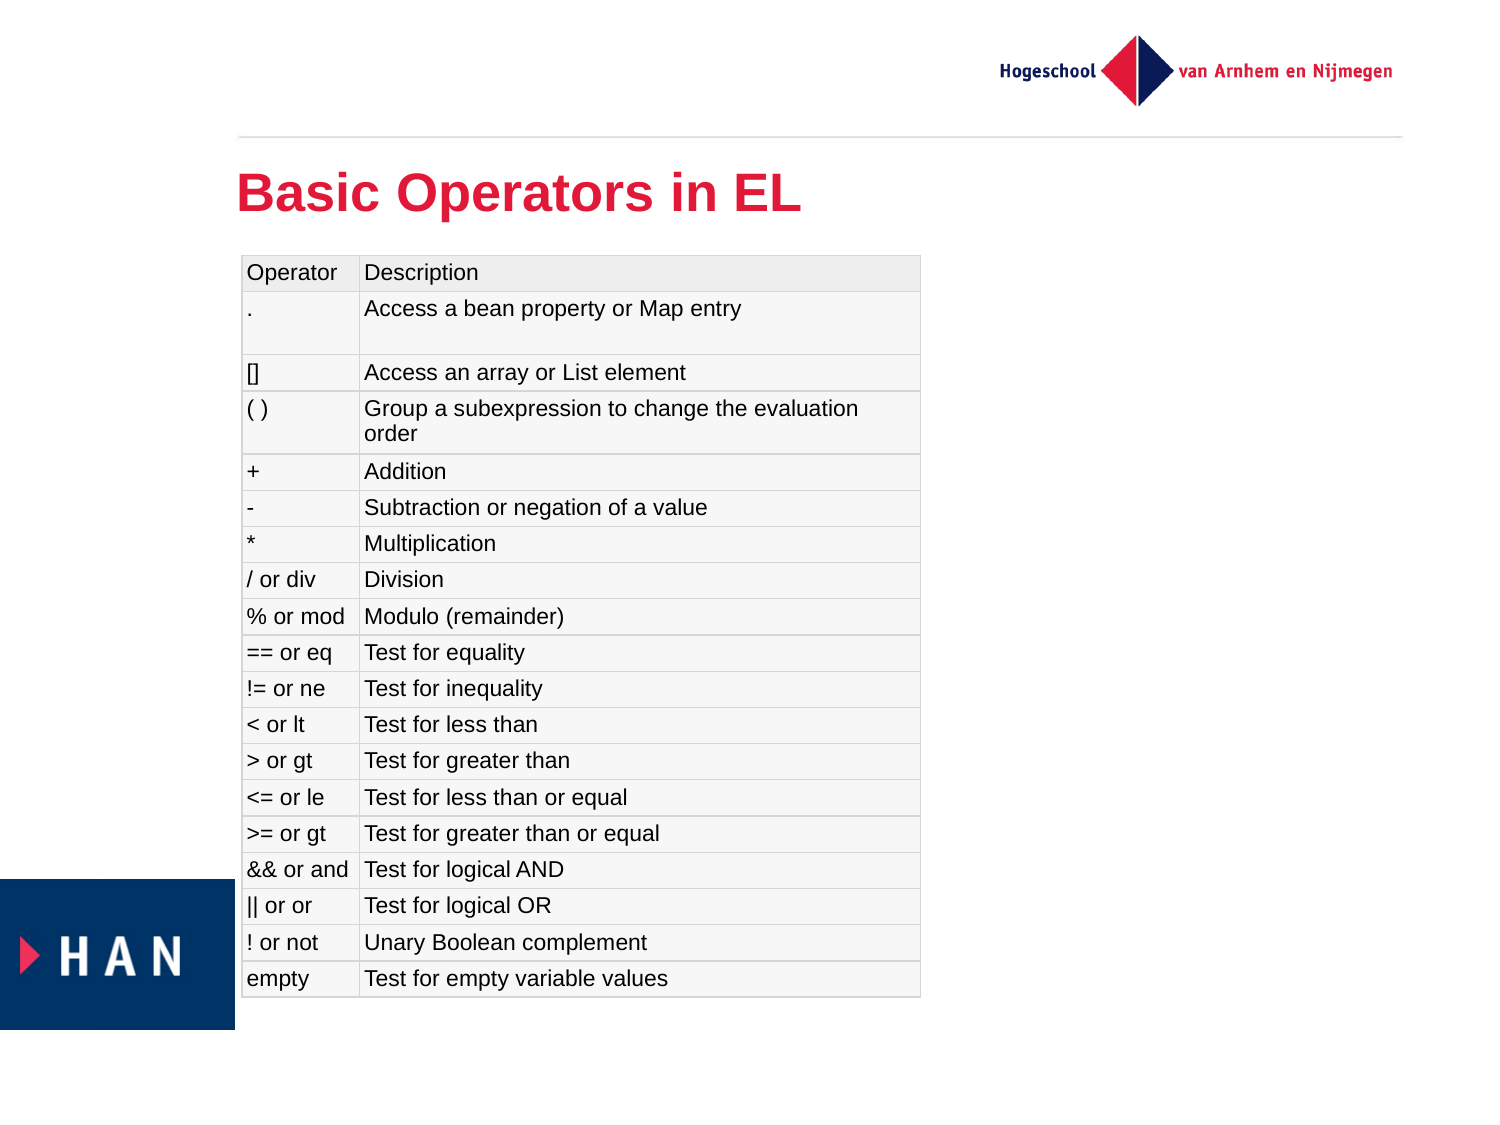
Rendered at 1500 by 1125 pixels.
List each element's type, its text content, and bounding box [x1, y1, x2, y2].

table_cell Group a subexpression to change the evaluation order [360, 392, 920, 453]
table_cell ! or not [243, 925, 359, 960]
table_cell <= or le [243, 780, 359, 815]
table_cell && or and [243, 853, 359, 888]
table_cell Unary Boolean complement [360, 925, 920, 960]
table_cell Test for logical AND [360, 853, 920, 888]
table_cell Test for inequality [360, 672, 920, 707]
table_cell Test for greater than [360, 744, 920, 779]
table_cell Test for greater than or equal [360, 817, 920, 852]
table_cell [] [243, 355, 359, 390]
table_header Operator [243, 256, 359, 291]
table_cell Test for less than [360, 708, 920, 743]
title Basic Operators in EL [236, 147, 1406, 231]
picture [0, 879, 235, 1030]
table_cell + [243, 455, 359, 490]
table_header Description [360, 256, 920, 291]
table_cell Test for logical OR [360, 889, 920, 924]
table_cell Access a bean property or Map entry [360, 292, 920, 354]
picture [233, 126, 1412, 145]
table_cell == or eq [243, 636, 359, 671]
table_cell >= or gt [243, 817, 359, 852]
table_cell Test for equality [360, 636, 920, 671]
table_cell . [243, 292, 359, 354]
table_cell Modulo (remainder) [360, 599, 920, 634]
table_cell empty [243, 962, 359, 996]
table_cell || or or [243, 889, 359, 924]
table_cell Test for less than or equal [360, 780, 920, 815]
table_cell Access an array or List element [360, 355, 920, 390]
table_cell Subtraction or negation of a value [360, 491, 920, 526]
table_cell Multiplication [360, 527, 920, 562]
table_cell Addition [360, 455, 920, 490]
table_cell != or ne [243, 672, 359, 707]
picture [992, 29, 1406, 113]
table_cell - [243, 491, 359, 526]
table_cell Test for empty variable values [360, 962, 920, 996]
table_cell % or mod [243, 599, 359, 634]
table_cell > or gt [243, 744, 359, 779]
table_cell * [243, 527, 359, 562]
table_cell Division [360, 563, 920, 598]
table_cell / or div [243, 563, 359, 598]
table_cell < or lt [243, 708, 359, 743]
table_cell ( ) [243, 392, 359, 453]
